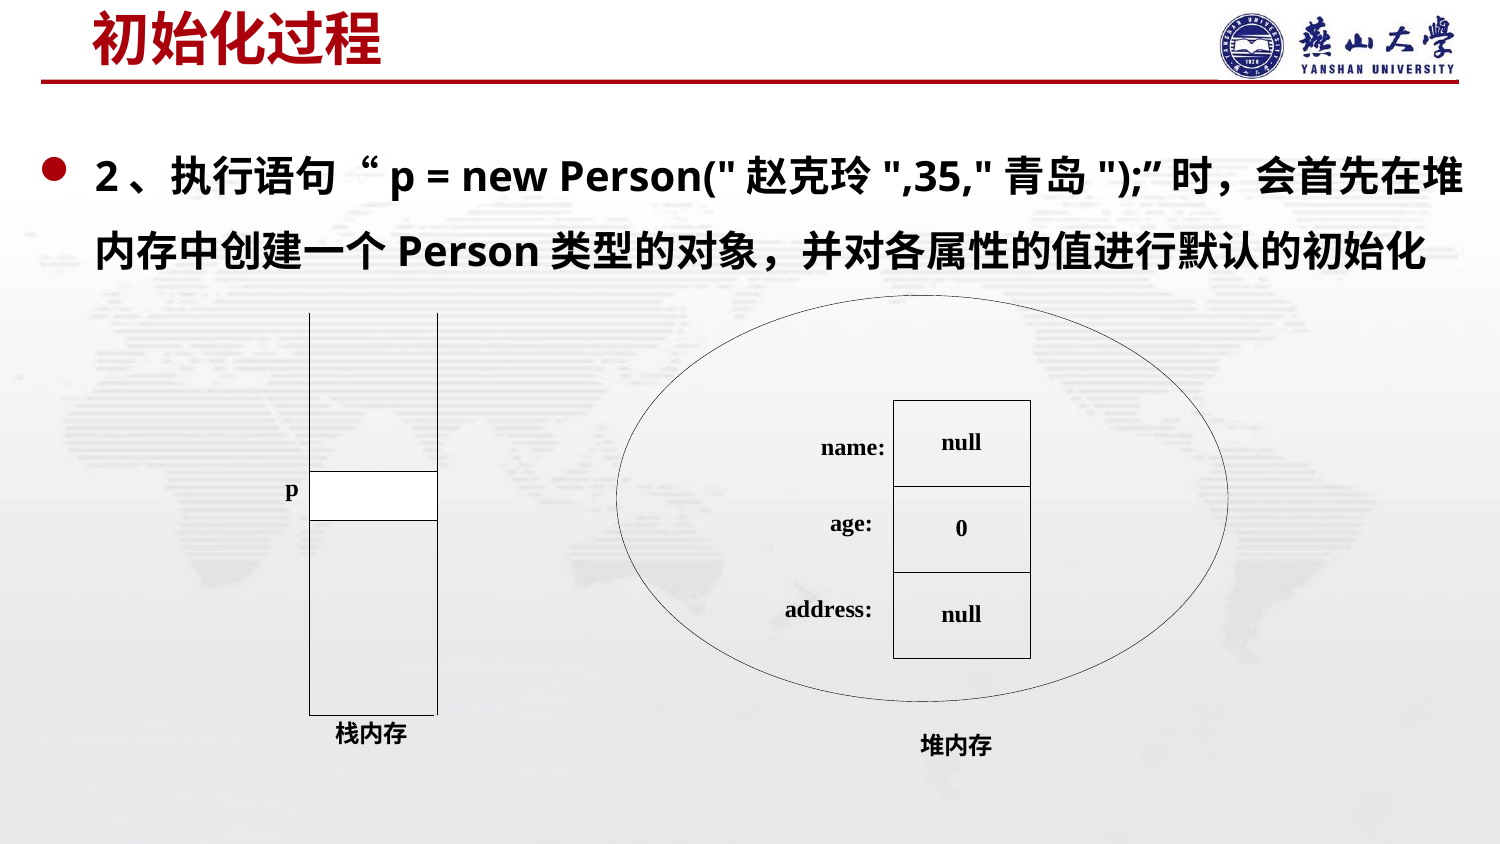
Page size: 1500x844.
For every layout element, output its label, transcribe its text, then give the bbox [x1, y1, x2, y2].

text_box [257, 292, 1231, 799]
picture [0, 1, 1500, 844]
title 初始化过程 [76, 2, 873, 71]
list 2、执行语句“p = new Person("赵克玲",35,"青岛");”时，会首先在堆内存中创建一个Person类型的对象，并对各属性的值进行默认的初始化 [23, 116, 1489, 739]
